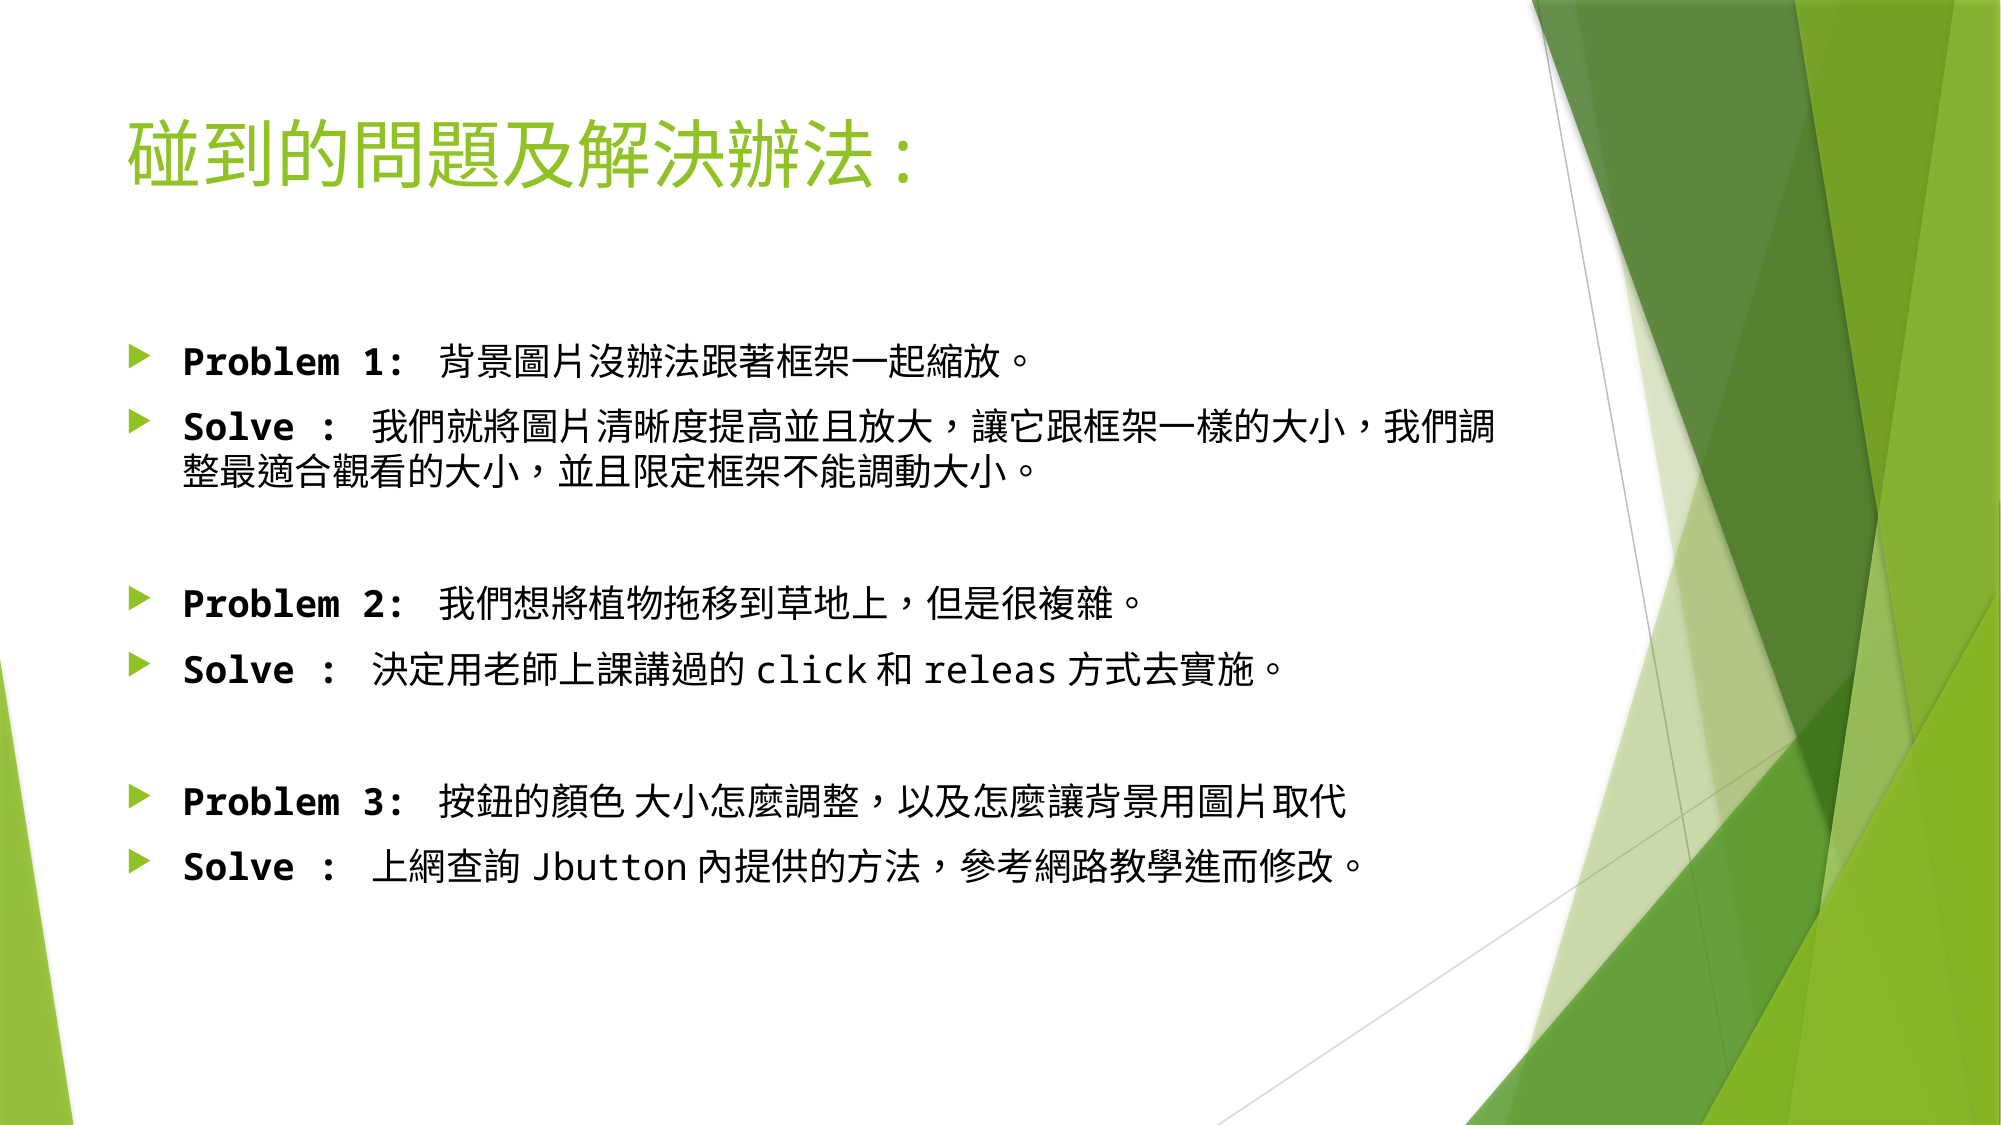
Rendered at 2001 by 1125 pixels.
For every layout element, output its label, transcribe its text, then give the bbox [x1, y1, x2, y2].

list Problem 1: 背景圖片沒辦法跟著框架一起縮放。 Solve : 我們就將圖片清晰度提高並且放大，讓它跟框架一樣的大小，我們調整最適合觀看的大小，並且限定框架不能調動大小。 Problem 2: 我們想將植物拖移到草地上，但是很複雜。 Solve : 決定用老師上課講過的click和releas方式去實施。 Problem 3: 按鈕的顏色 大小怎麼調整，以及怎麼讓背景用圖片取代 Solve : 上網查詢Jbutton內提供的方法，參考網路教學進而修改。 [111, 329, 1522, 967]
title 碰到的問題及解決辦法: [111, 99, 1522, 317]
